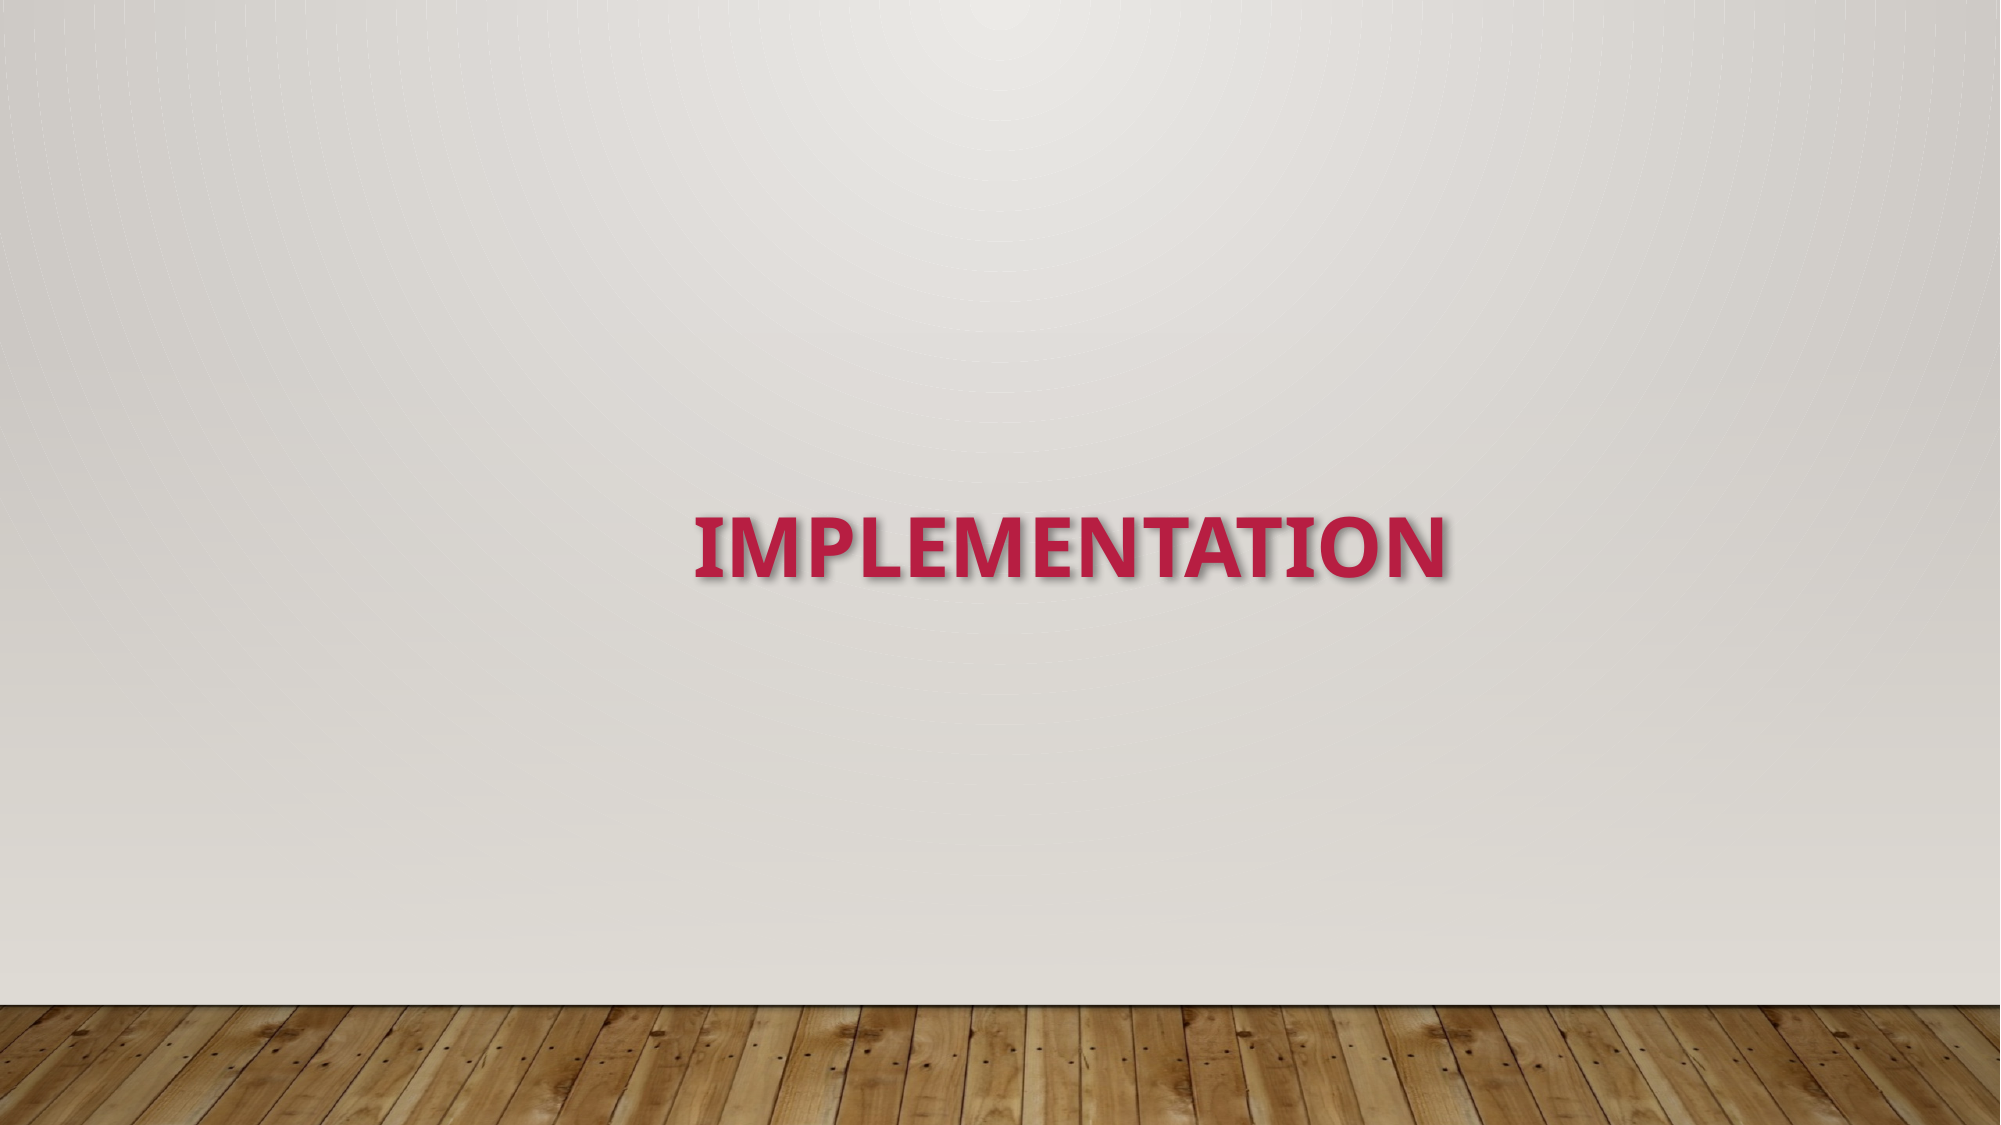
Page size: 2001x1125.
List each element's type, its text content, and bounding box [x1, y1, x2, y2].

picture [0, 1005, 2000, 1125]
text_box IMPLEMENTATION [644, 486, 1500, 602]
